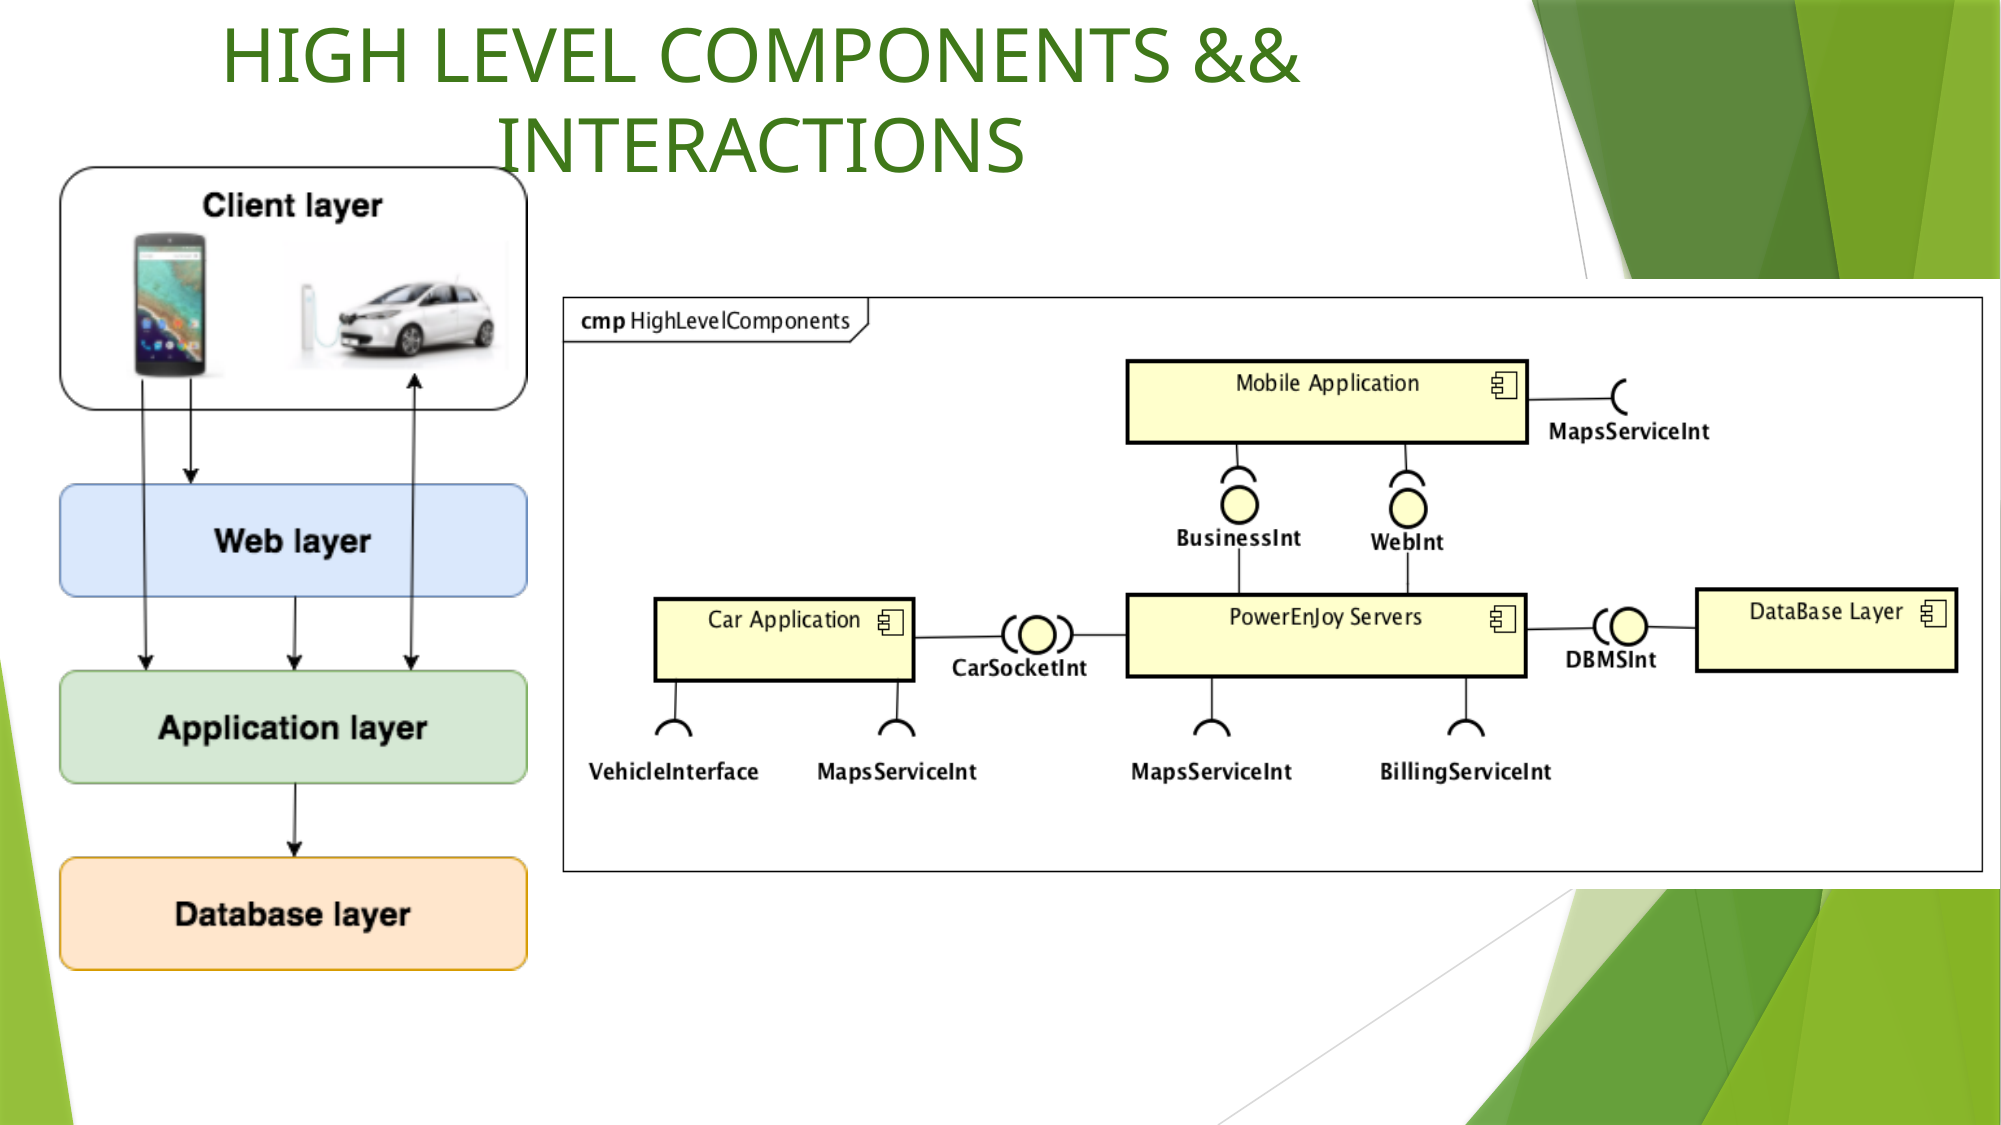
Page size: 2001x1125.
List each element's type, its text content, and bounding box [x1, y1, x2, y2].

picture [545, 278, 2000, 890]
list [55, 163, 529, 972]
title HIGH LEVEL COMPONENTS && INTERACTIONS [0, 0, 1578, 217]
